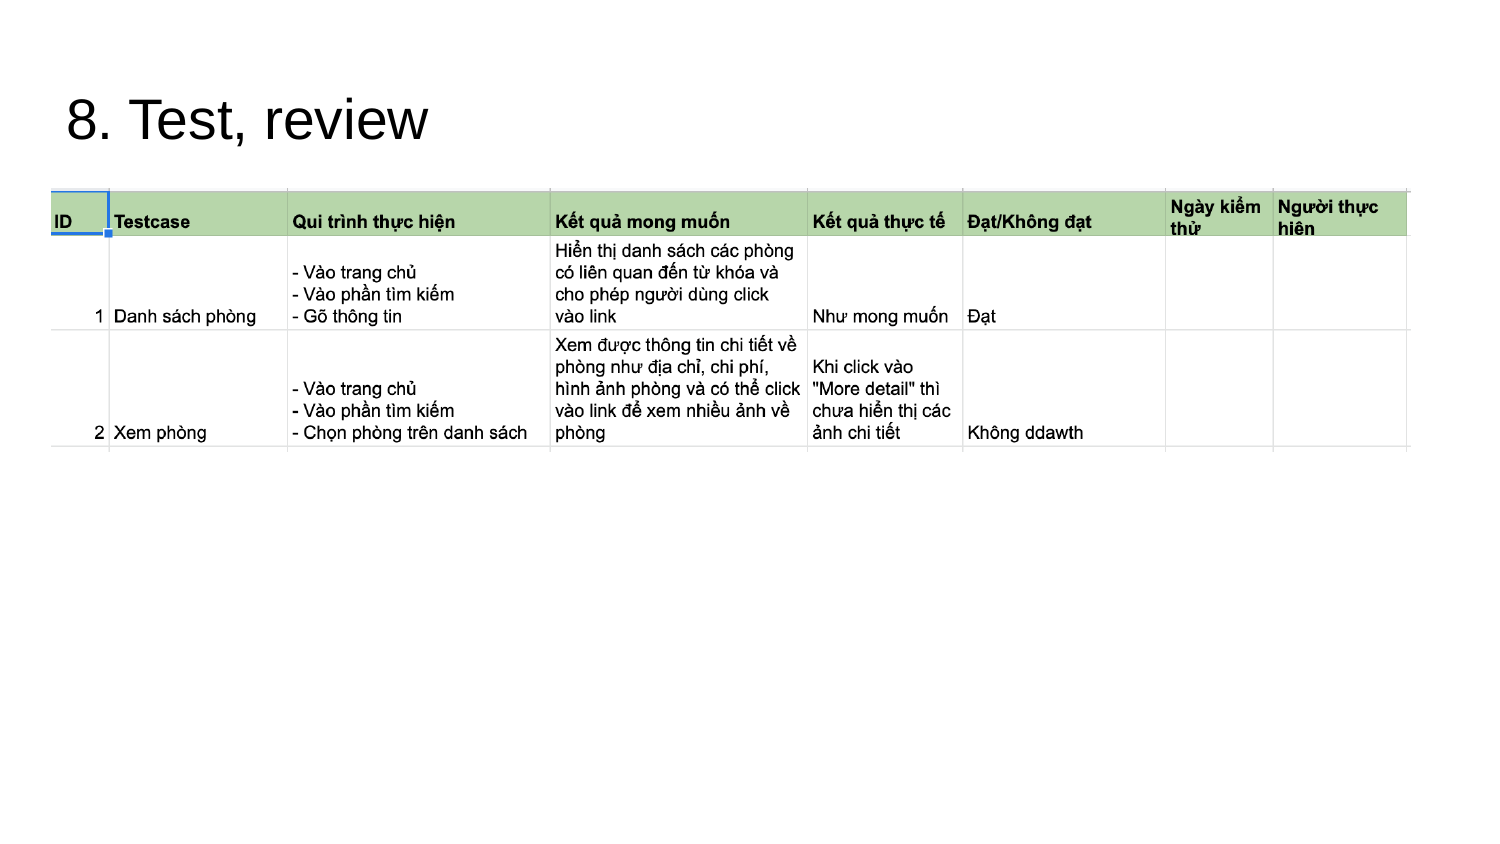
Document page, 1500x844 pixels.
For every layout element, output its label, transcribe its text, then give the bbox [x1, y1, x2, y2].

picture [50, 188, 1411, 452]
title 8. Test, review [51, 72, 1449, 167]
